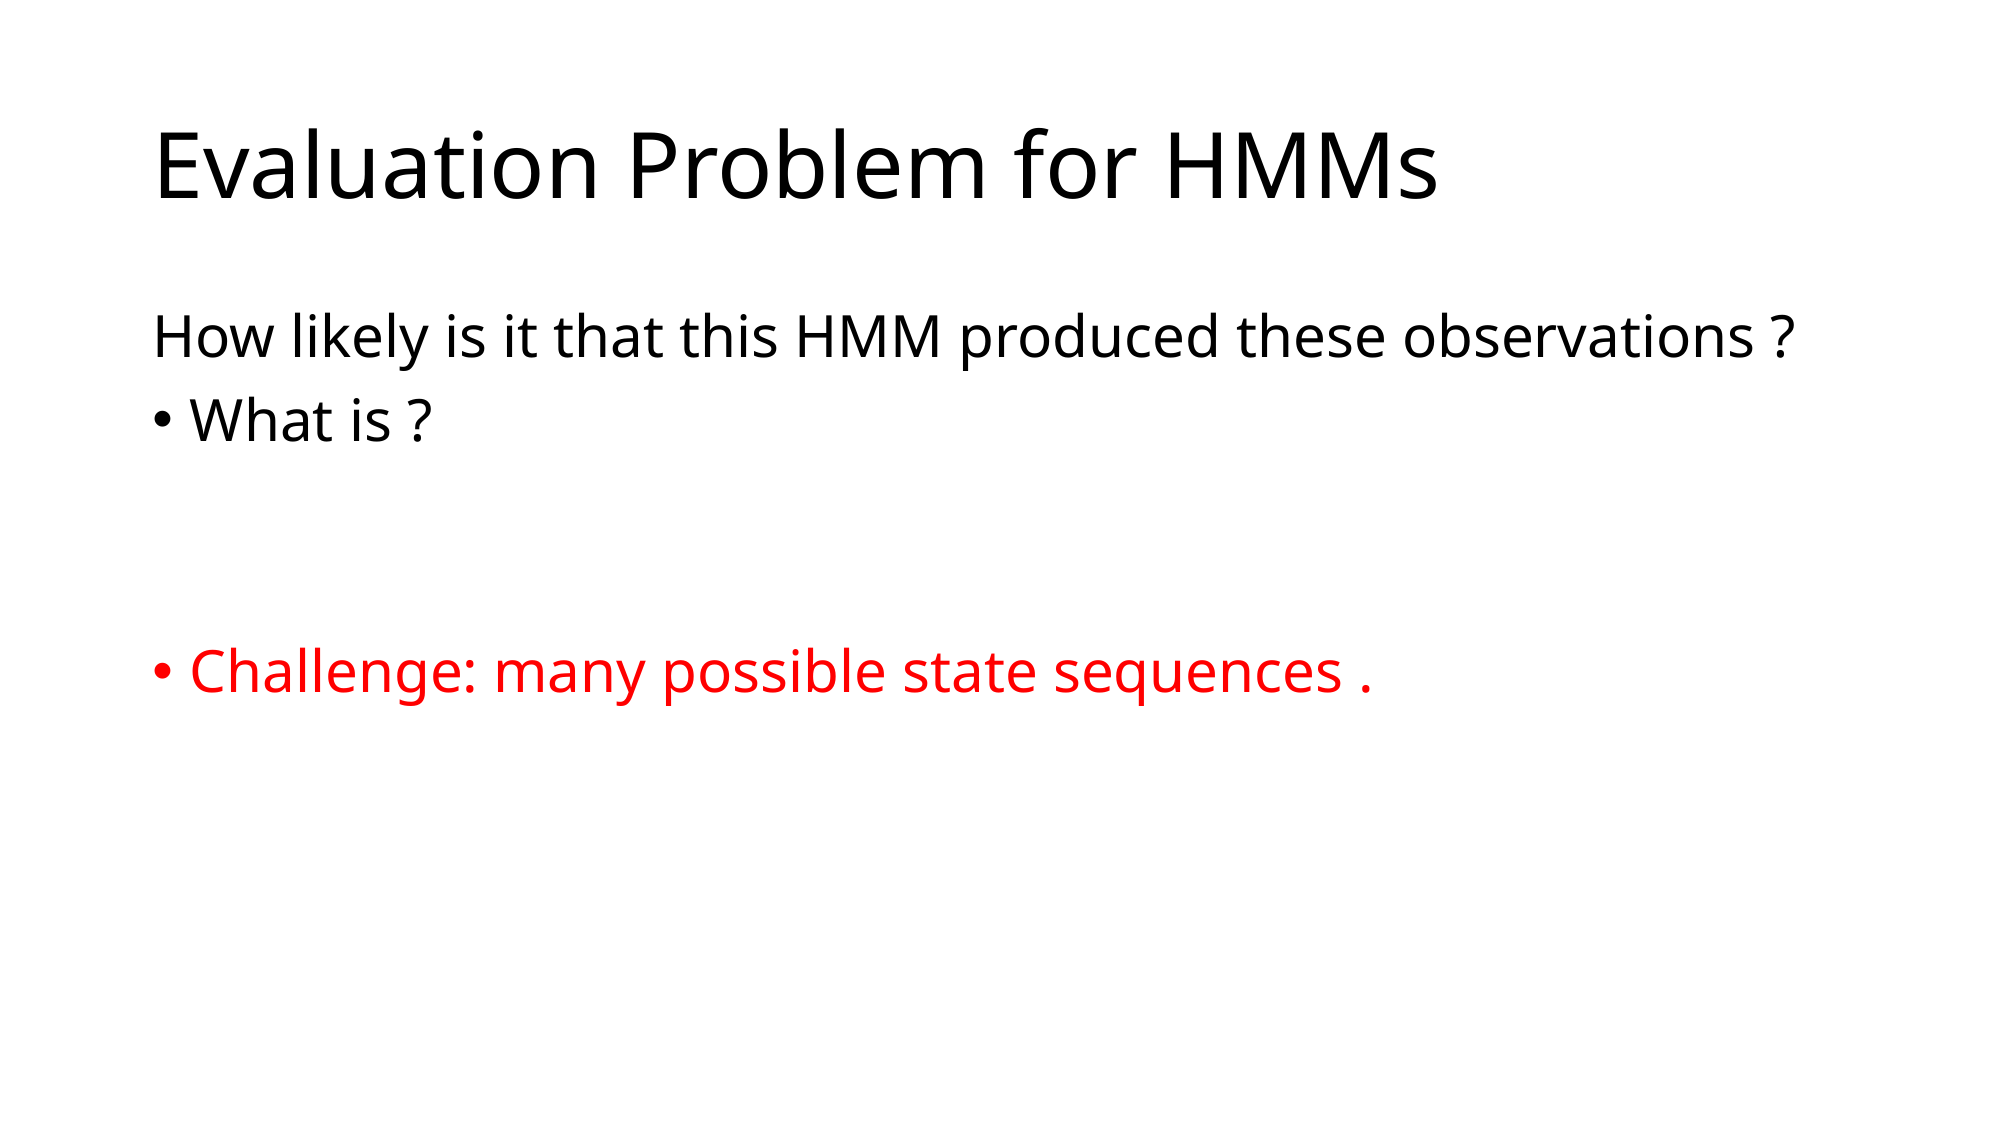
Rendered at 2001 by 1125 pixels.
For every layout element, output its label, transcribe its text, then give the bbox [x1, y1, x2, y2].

title Evaluation Problem for HMMs [137, 59, 1863, 278]
